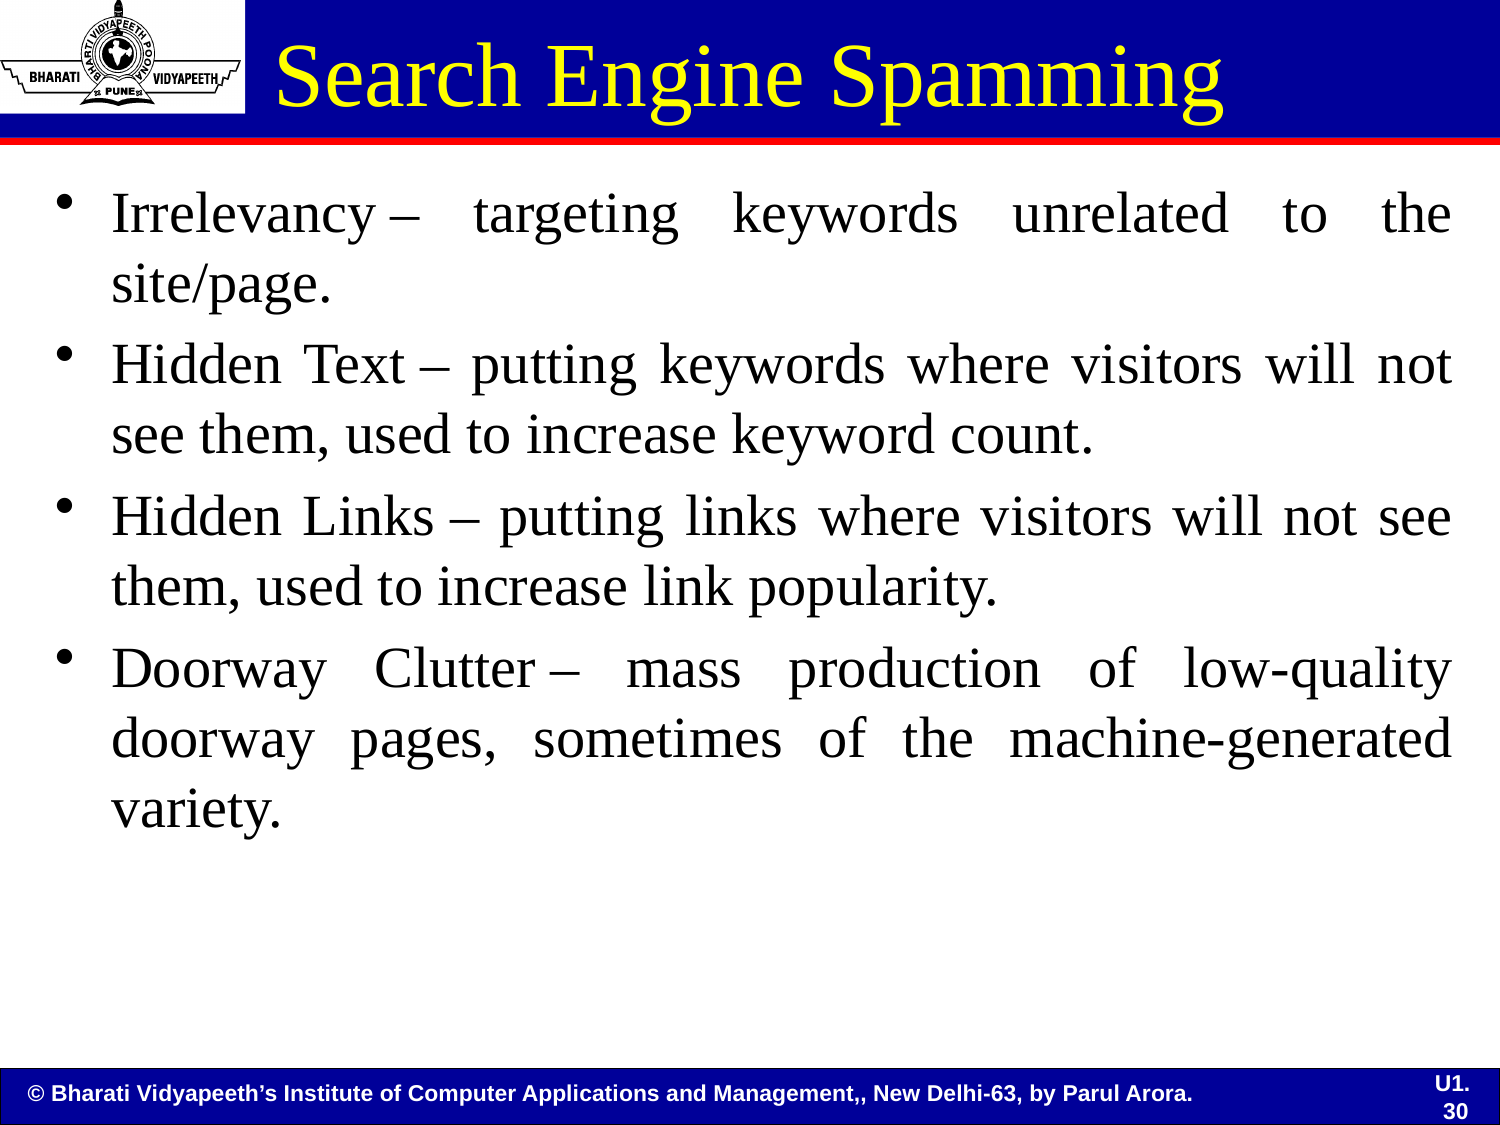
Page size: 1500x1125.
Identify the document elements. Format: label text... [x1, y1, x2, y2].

picture [0, 0, 241, 106]
list Irrelevancy – targeting keywords unrelated to the site/page. Hidden Text – putting keywords where visitors will not see them, used to increase keyword count. Hidden Links – putting links where visitors will not see them, used to increase link popularity. Doorway Clutter – mass production of low-quality doorway pages, sometimes of the machine-generated variety. [39, 166, 1469, 1024]
title Search Engine Spamming [75, 7, 1425, 166]
